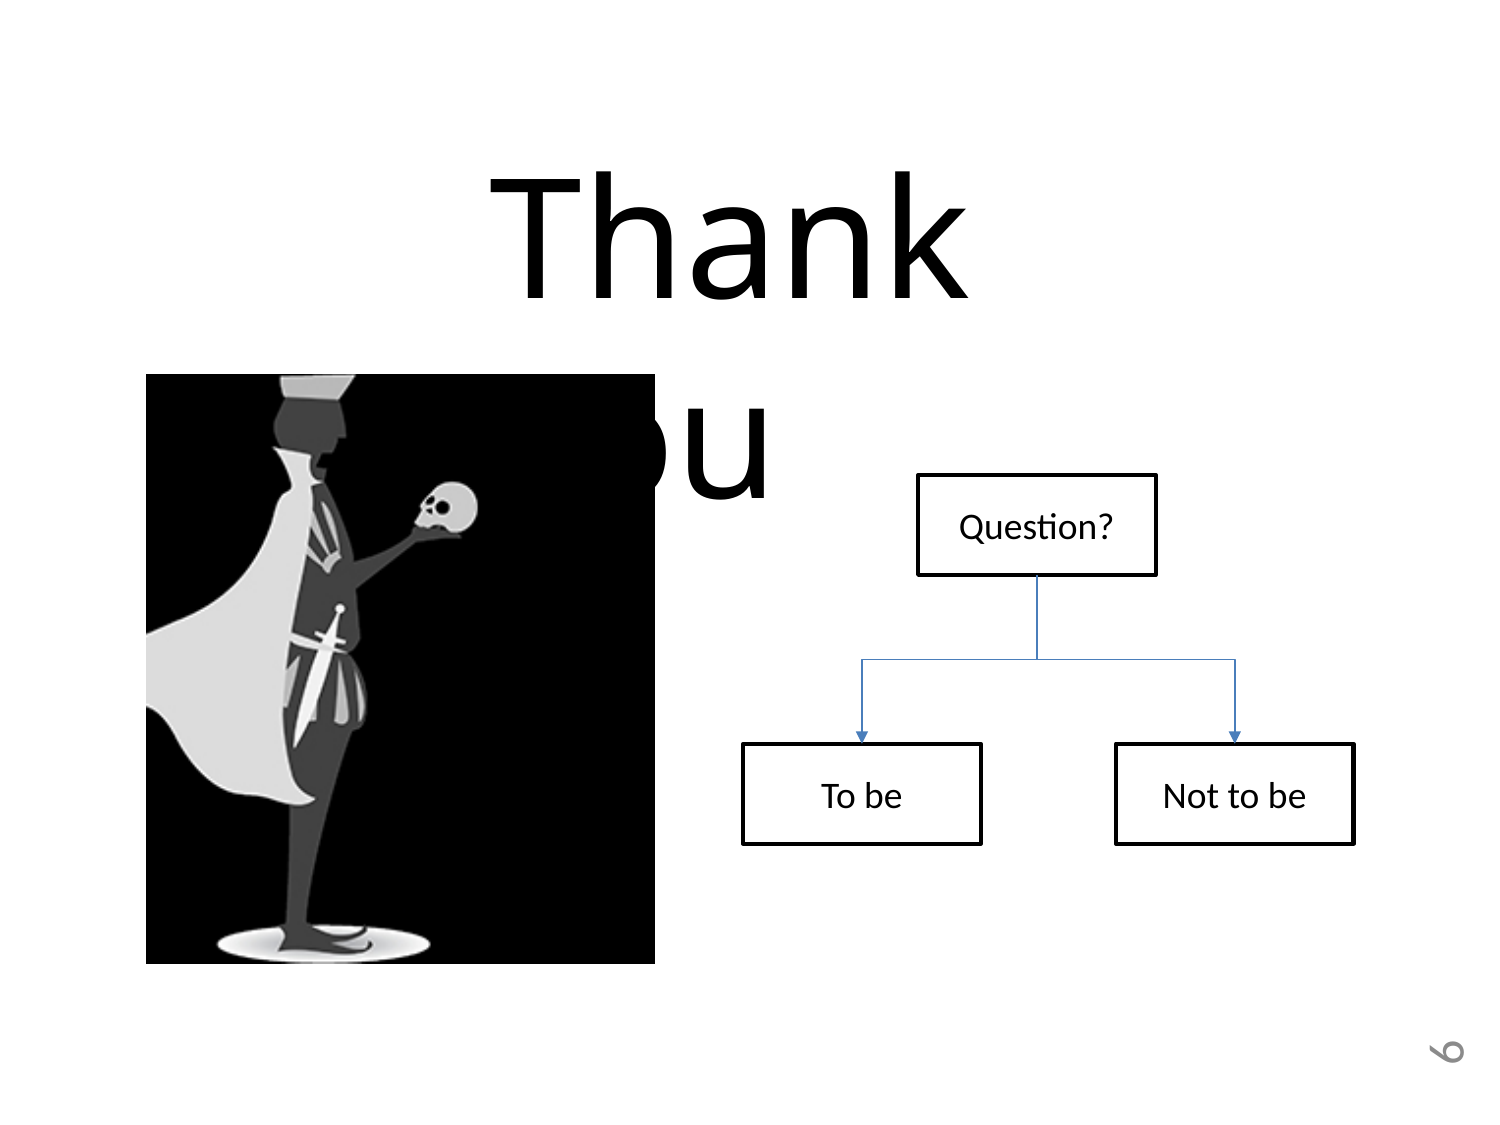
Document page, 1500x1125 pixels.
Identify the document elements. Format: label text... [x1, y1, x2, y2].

text_box Question? [916, 473, 1158, 577]
text_box Thank you [474, 124, 1053, 540]
picture [146, 374, 655, 964]
text_box Not to be [1114, 742, 1356, 846]
text_box To be [741, 742, 983, 846]
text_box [1051, 560, 1221, 759]
slide_number 6 [1412, 1025, 1475, 1125]
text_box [864, 571, 1035, 748]
